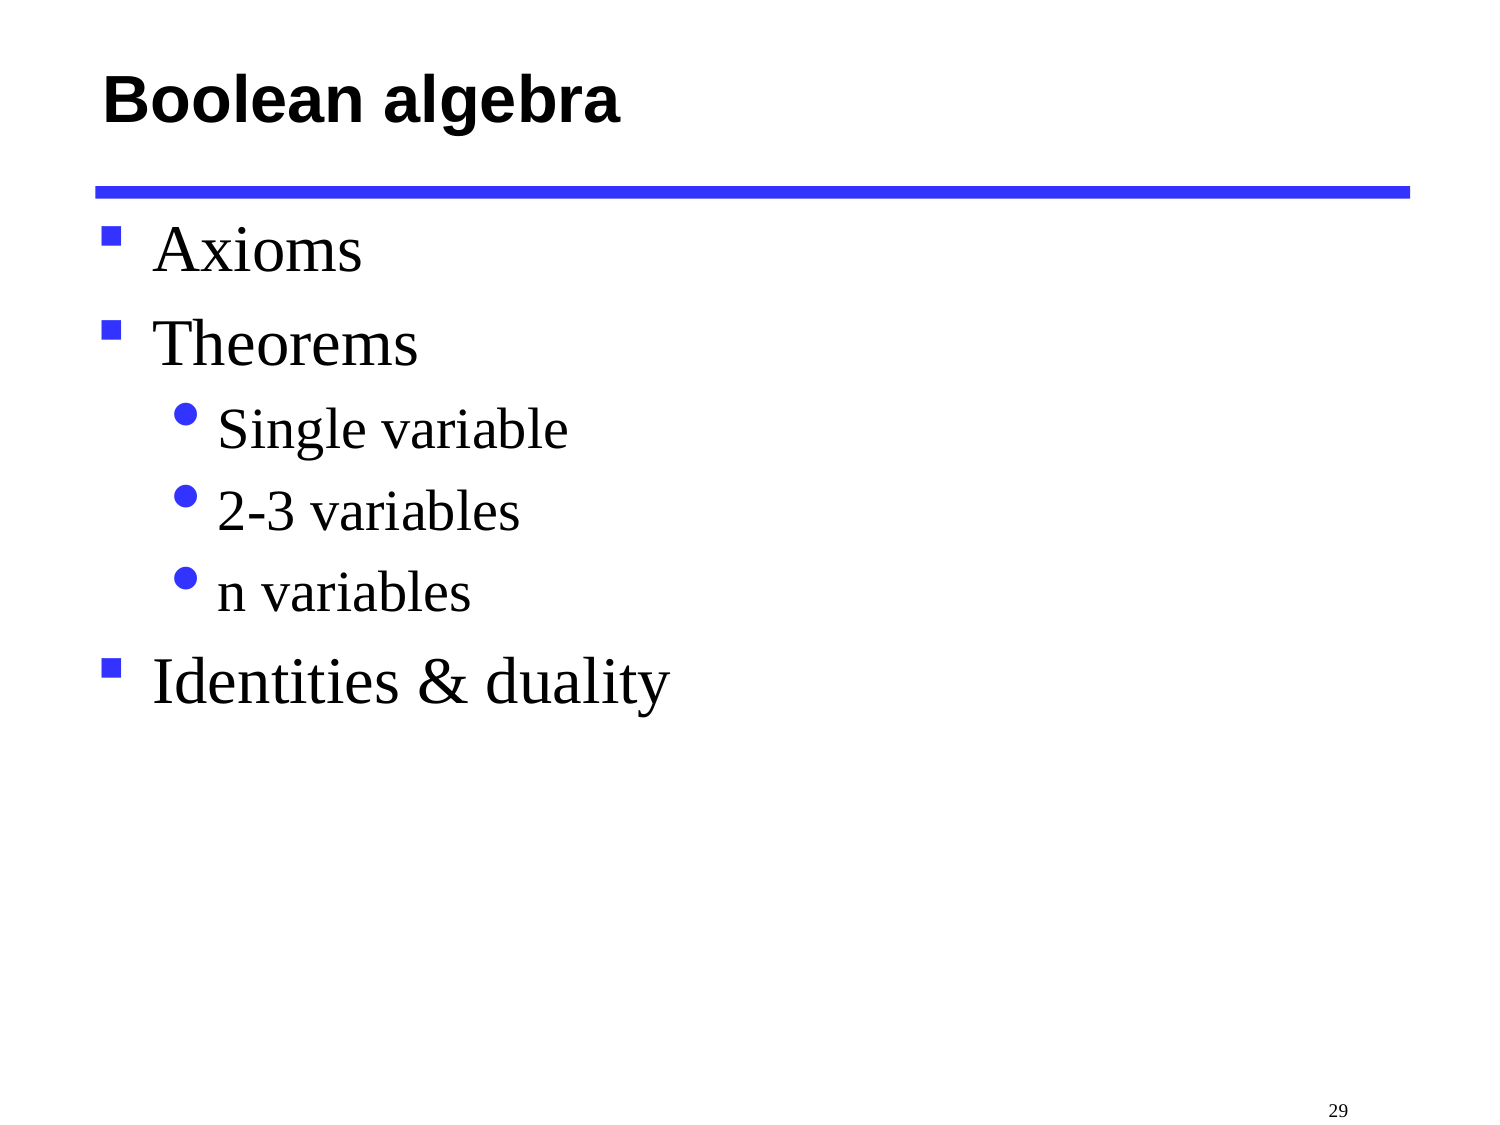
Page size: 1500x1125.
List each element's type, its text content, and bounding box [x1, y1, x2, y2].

slide_number 29 [1185, 1068, 1500, 1125]
list Axioms Theorems Single variable 2-3 variables n variables Identities & duality [81, 197, 1436, 1069]
title Boolean algebra [87, 11, 1363, 180]
